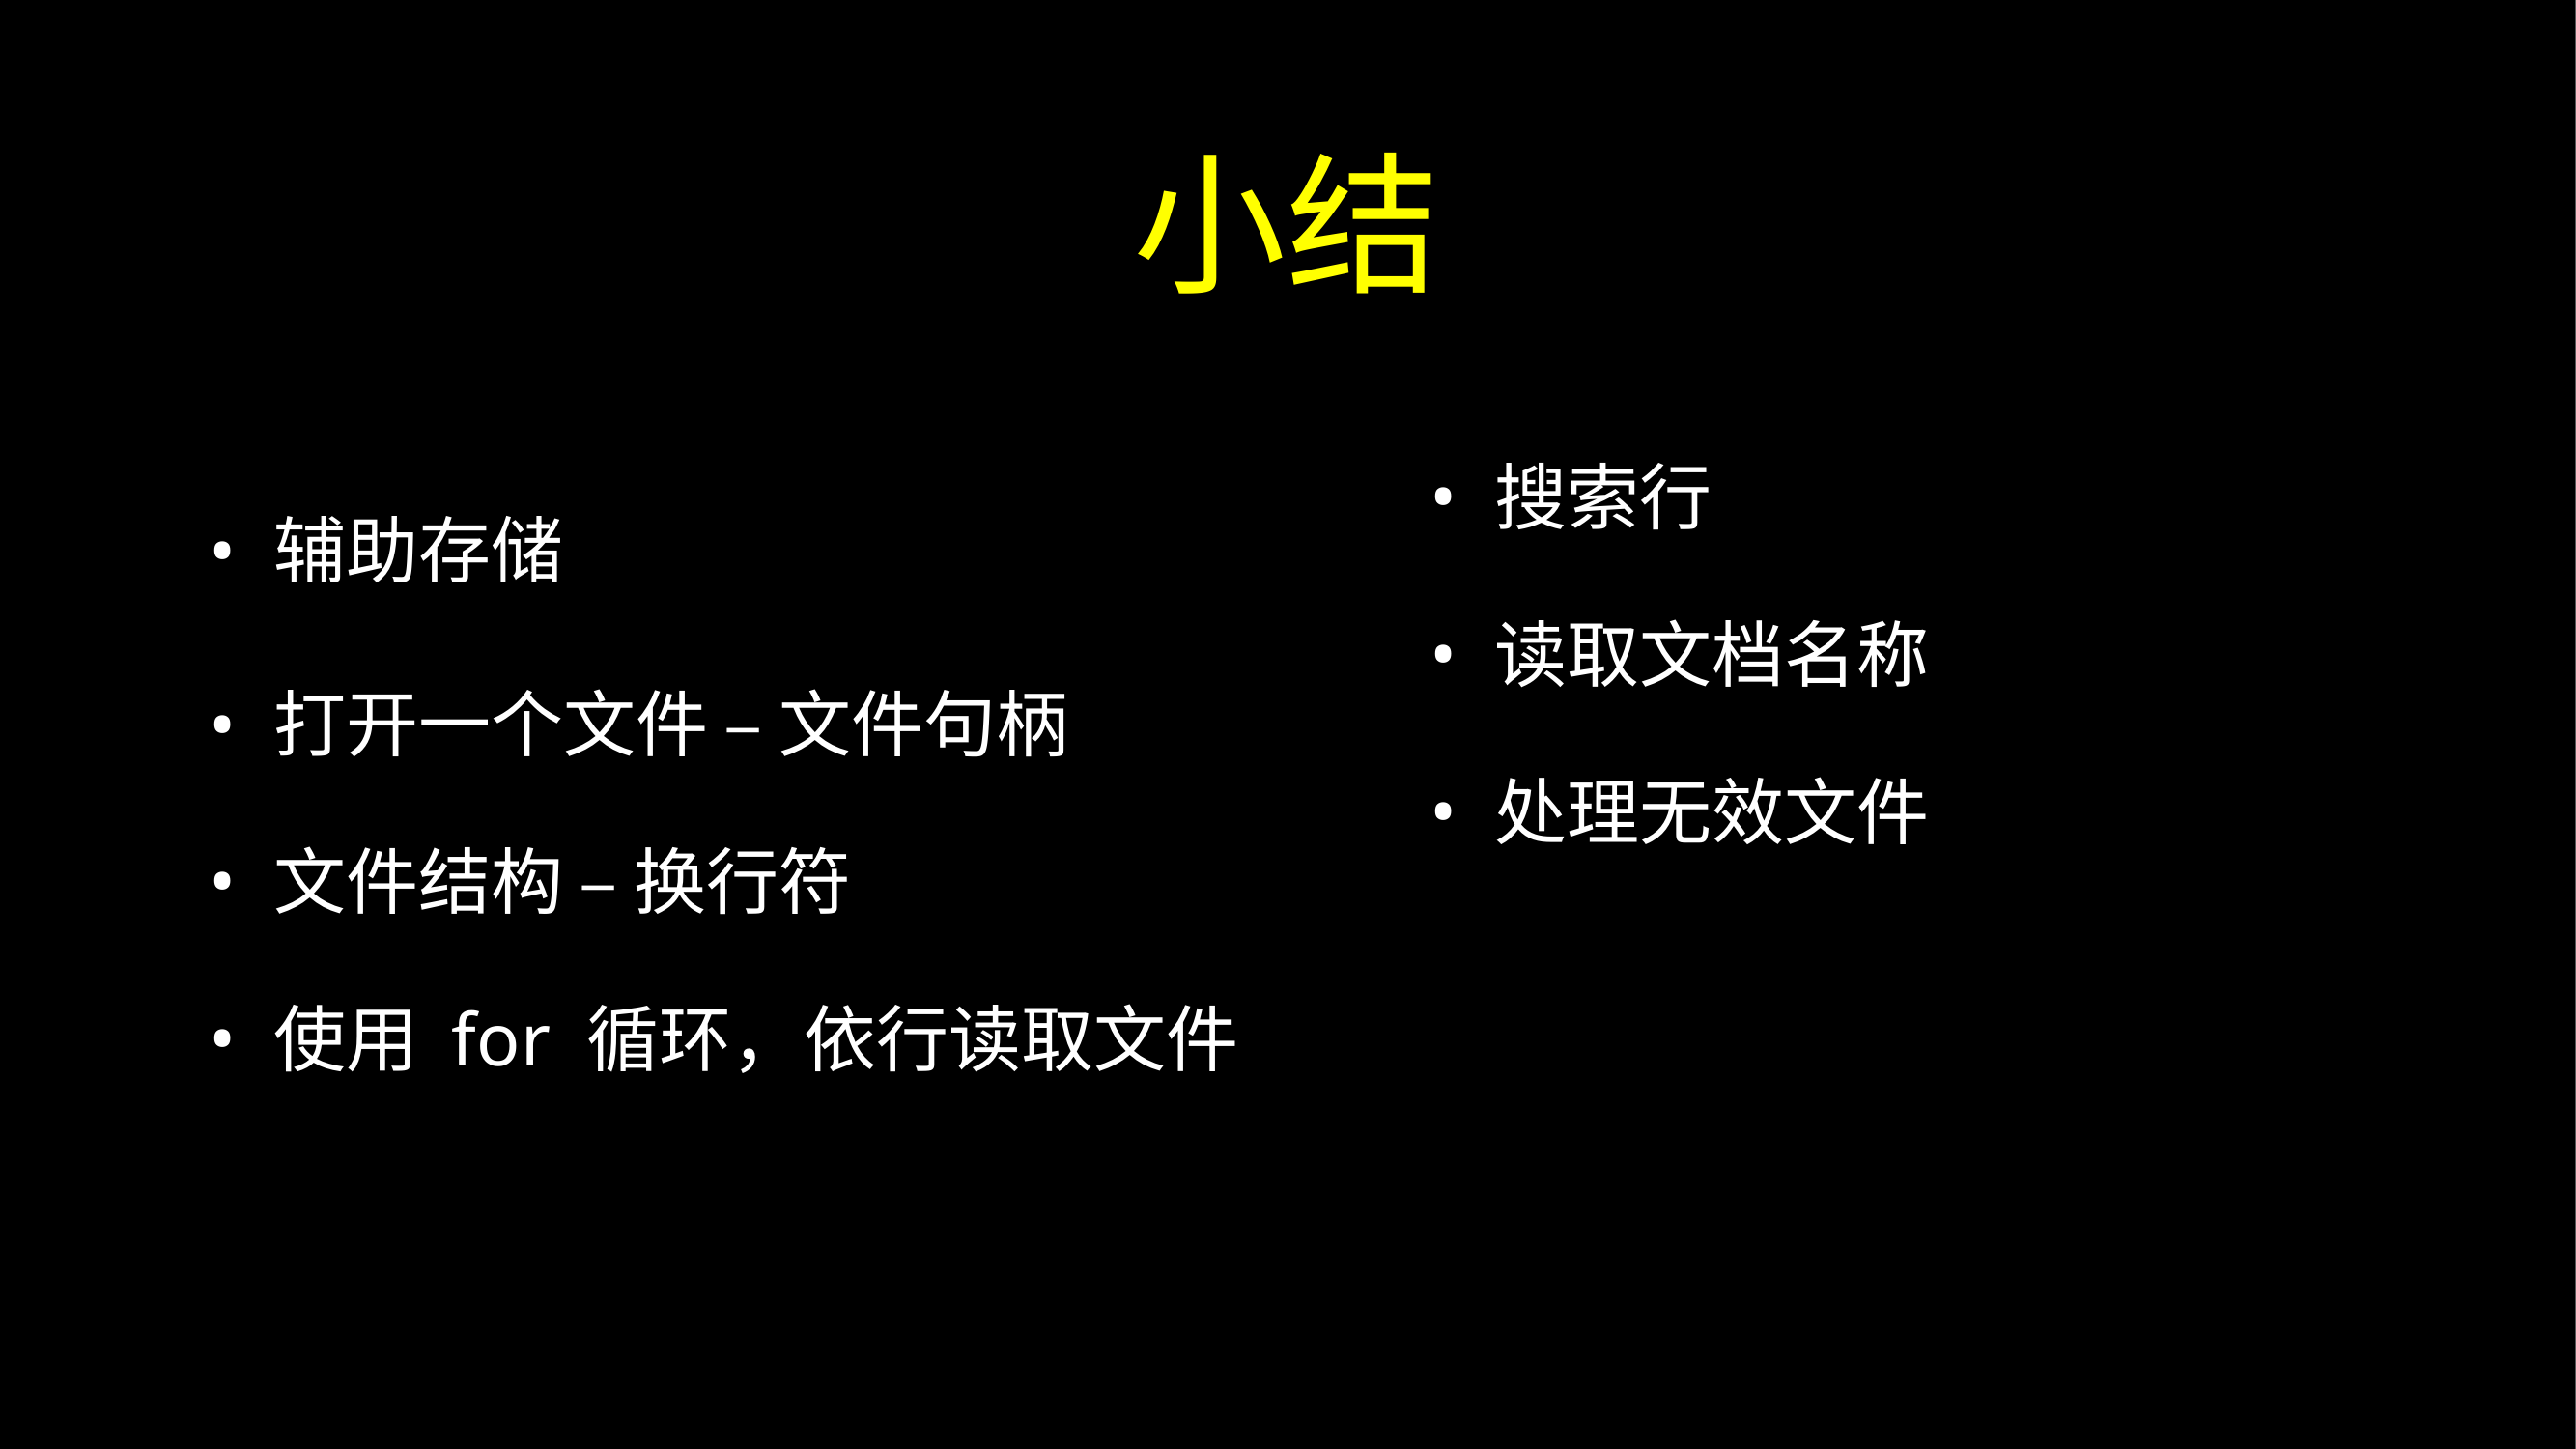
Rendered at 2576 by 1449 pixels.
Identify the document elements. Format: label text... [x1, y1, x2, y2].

list 辅助存储 打开一个文件 – 文件句柄 文件结构 – 换行符 使用 for 循环，依行读取文件 [158, 498, 1340, 1245]
title 小结 [183, 38, 2391, 403]
list 搜索行 读取文档名称 处理无效文件 [1379, 444, 2215, 1100]
